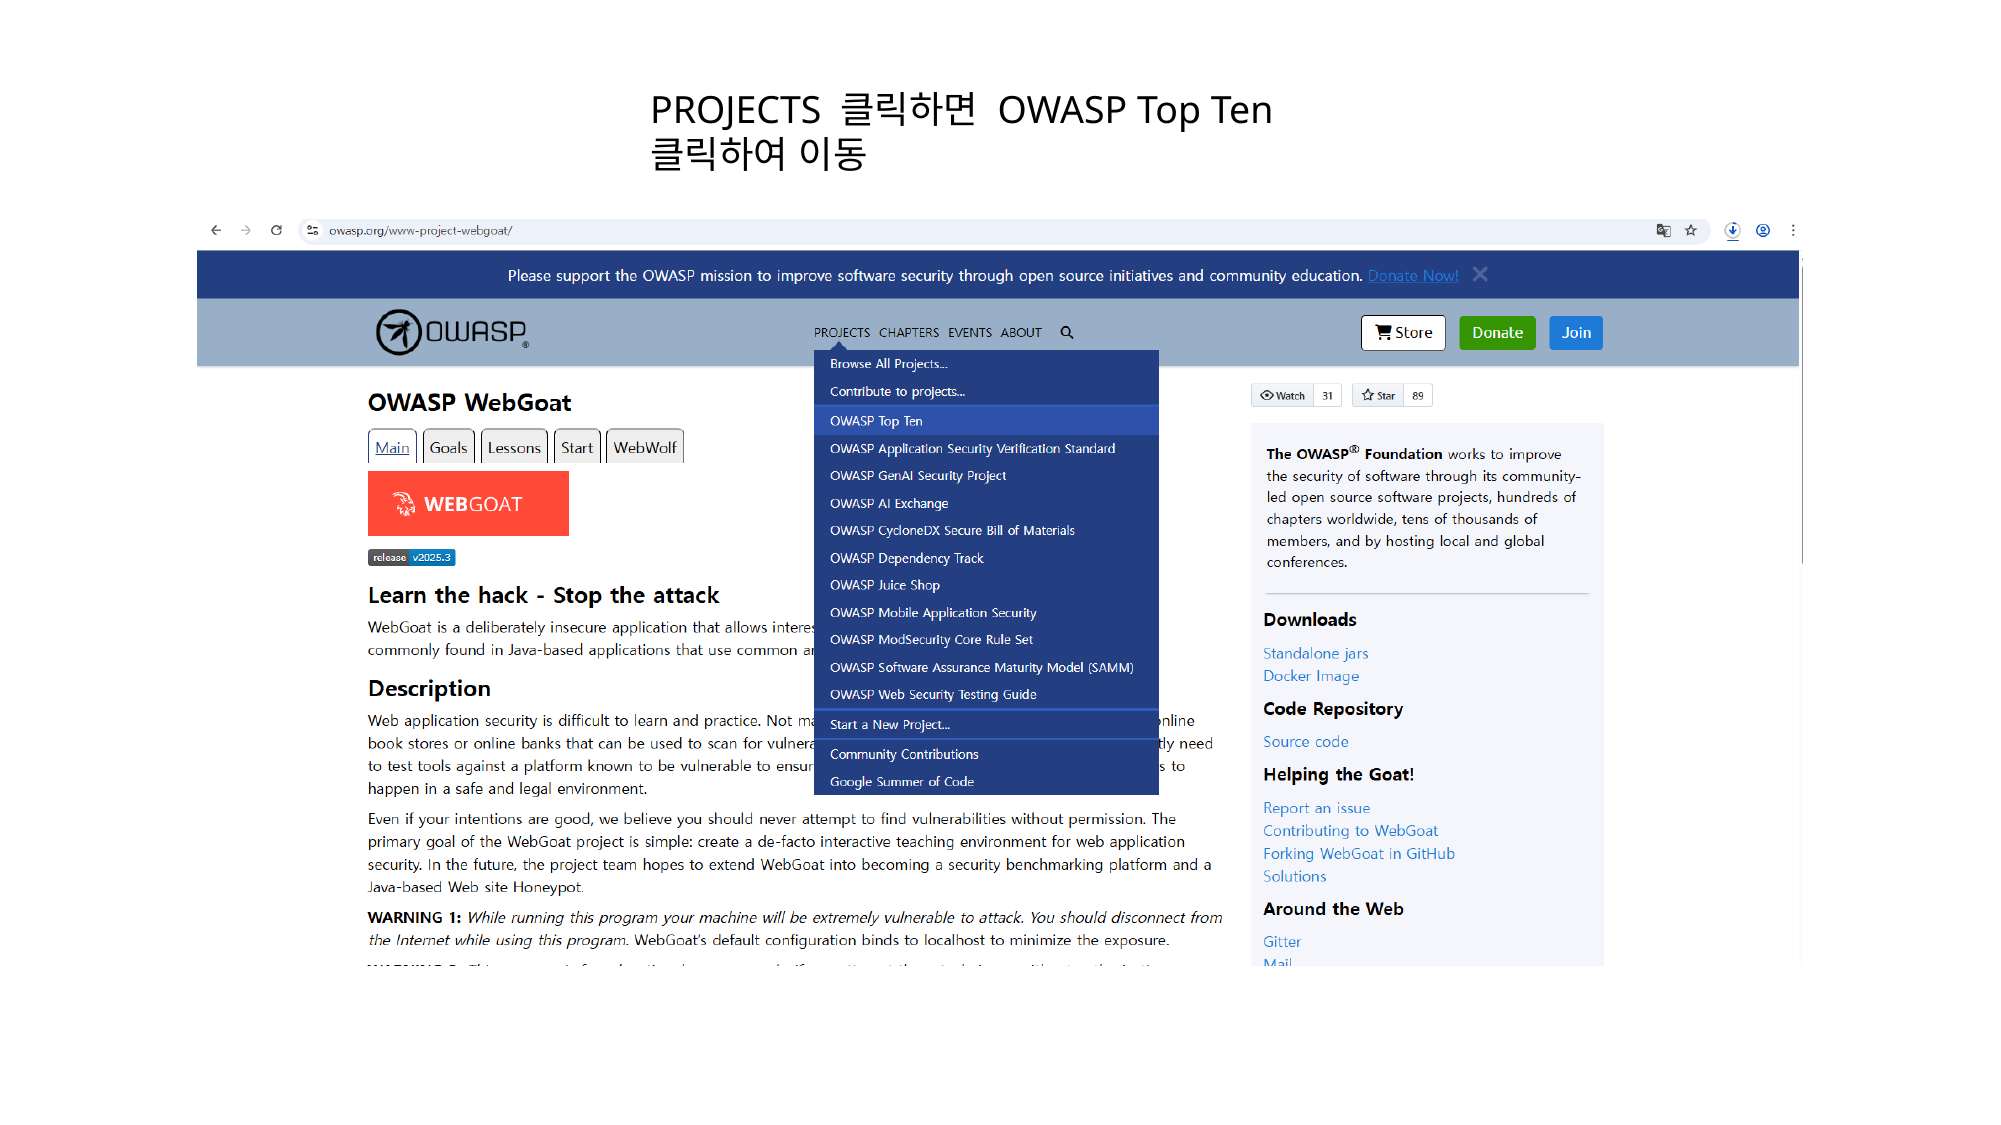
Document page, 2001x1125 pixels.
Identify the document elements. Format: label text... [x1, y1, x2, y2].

picture [197, 219, 1803, 966]
text_box PROJECTS 클릭하면 OWASP Top Ten 클릭하여 이동 [635, 79, 1375, 184]
